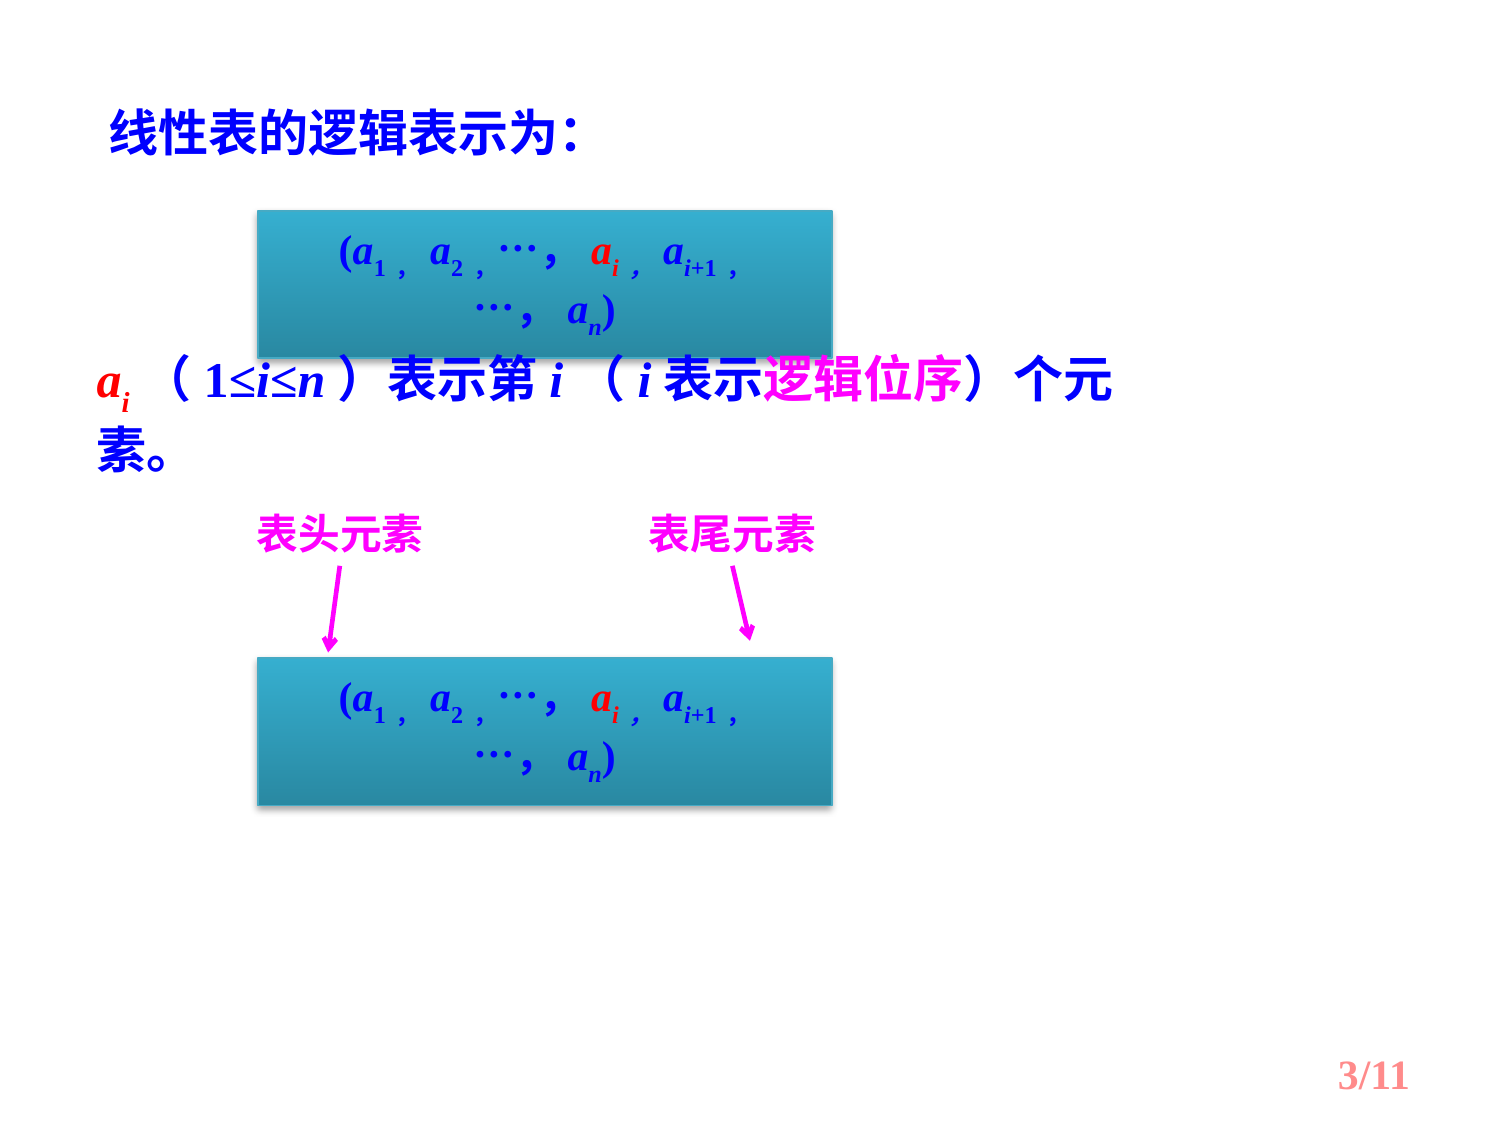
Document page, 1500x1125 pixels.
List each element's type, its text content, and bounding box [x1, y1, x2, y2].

text_box 线性表的逻辑表示为： [93, 93, 680, 169]
slide_number 3/11 [1074, 1042, 1425, 1103]
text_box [198, 499, 880, 739]
text_box (a1，a2，…，ai，ai+1，…，an) [257, 210, 833, 339]
text_box ai（1≤i≤n）表示第i（i表示逻辑位序）个元素。 [81, 339, 1161, 486]
